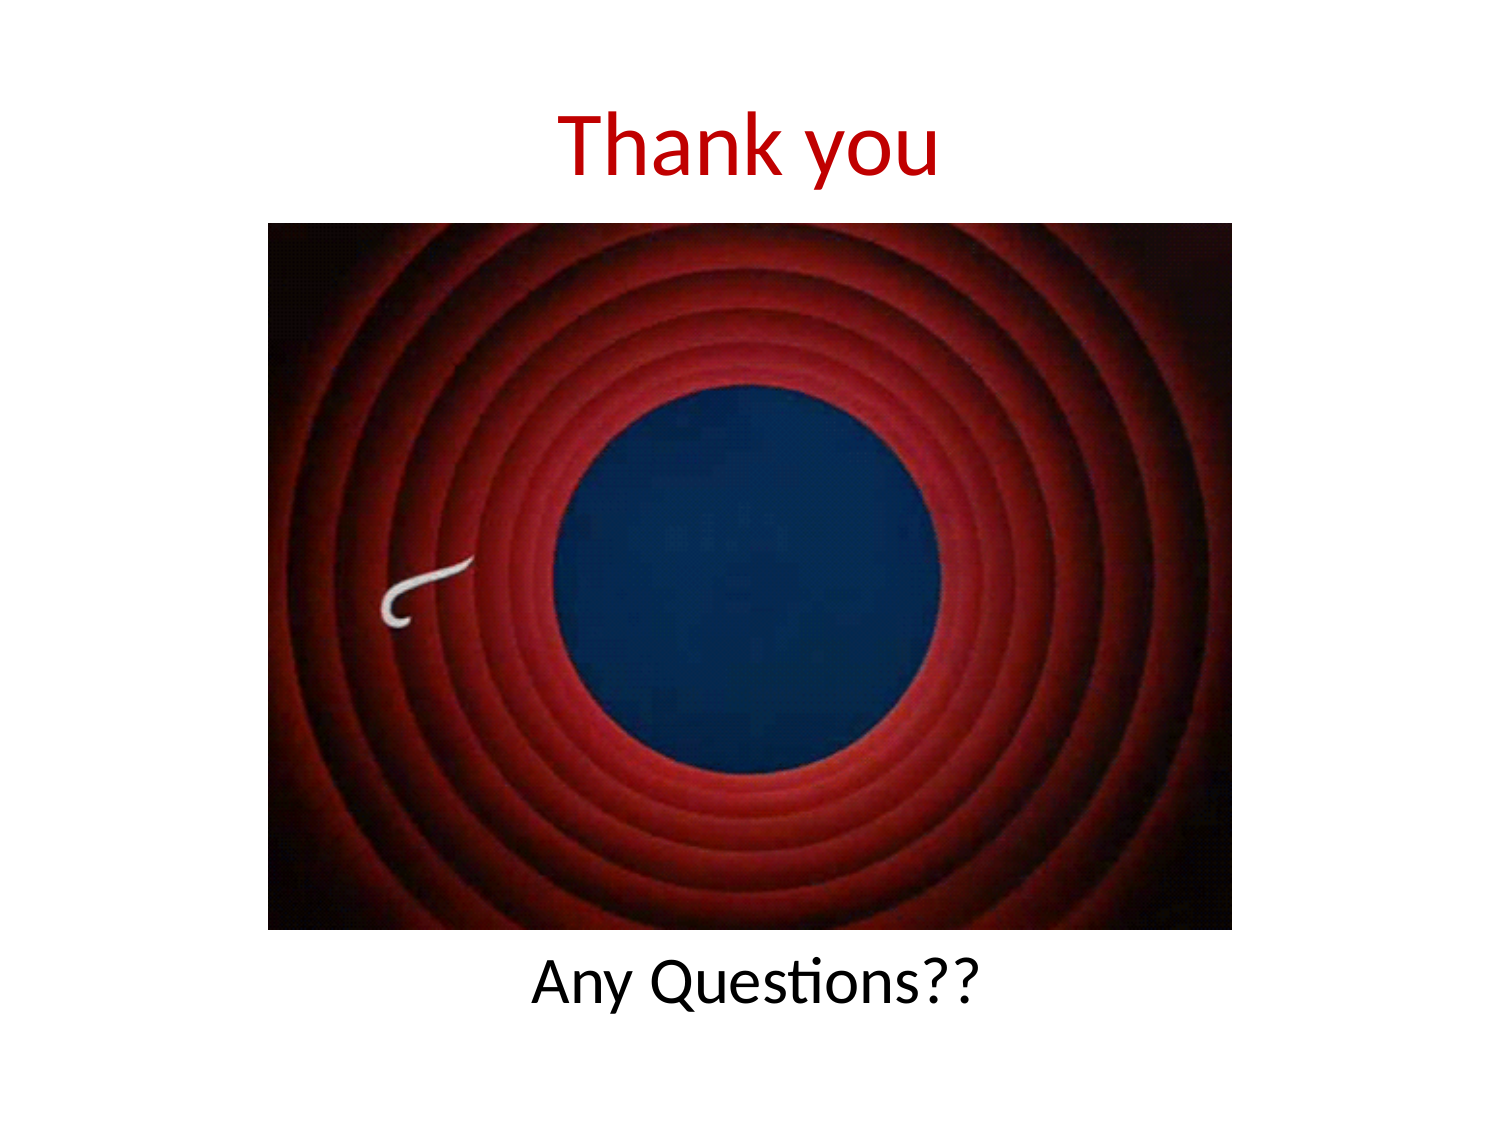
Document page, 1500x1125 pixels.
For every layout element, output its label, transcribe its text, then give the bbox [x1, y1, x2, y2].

picture [268, 223, 1232, 930]
list Any Questions?? [75, 929, 1425, 1037]
title Thank you [75, 45, 1425, 233]
